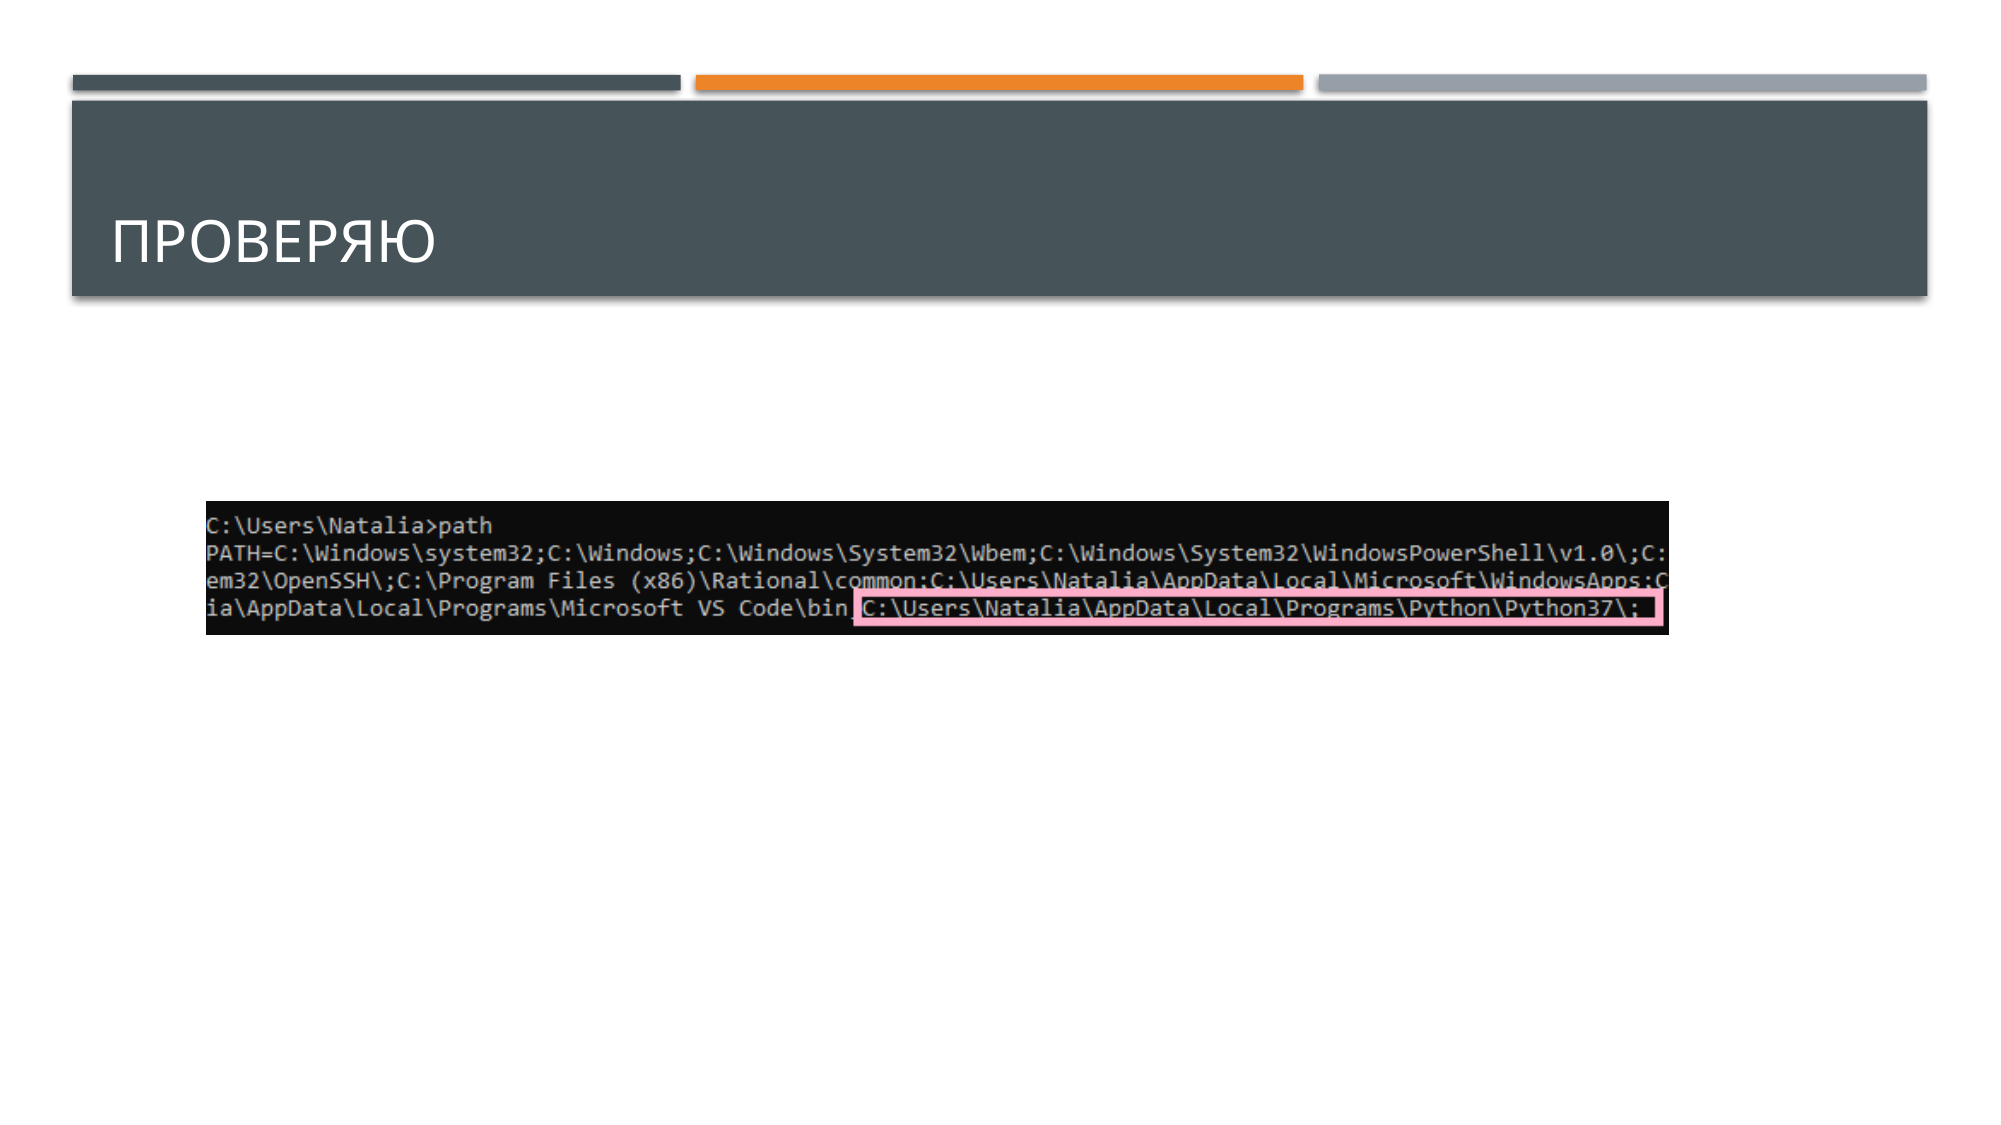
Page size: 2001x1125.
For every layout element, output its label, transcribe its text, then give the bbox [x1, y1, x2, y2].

picture [206, 500, 1670, 636]
title Проверяю [95, 115, 1905, 282]
